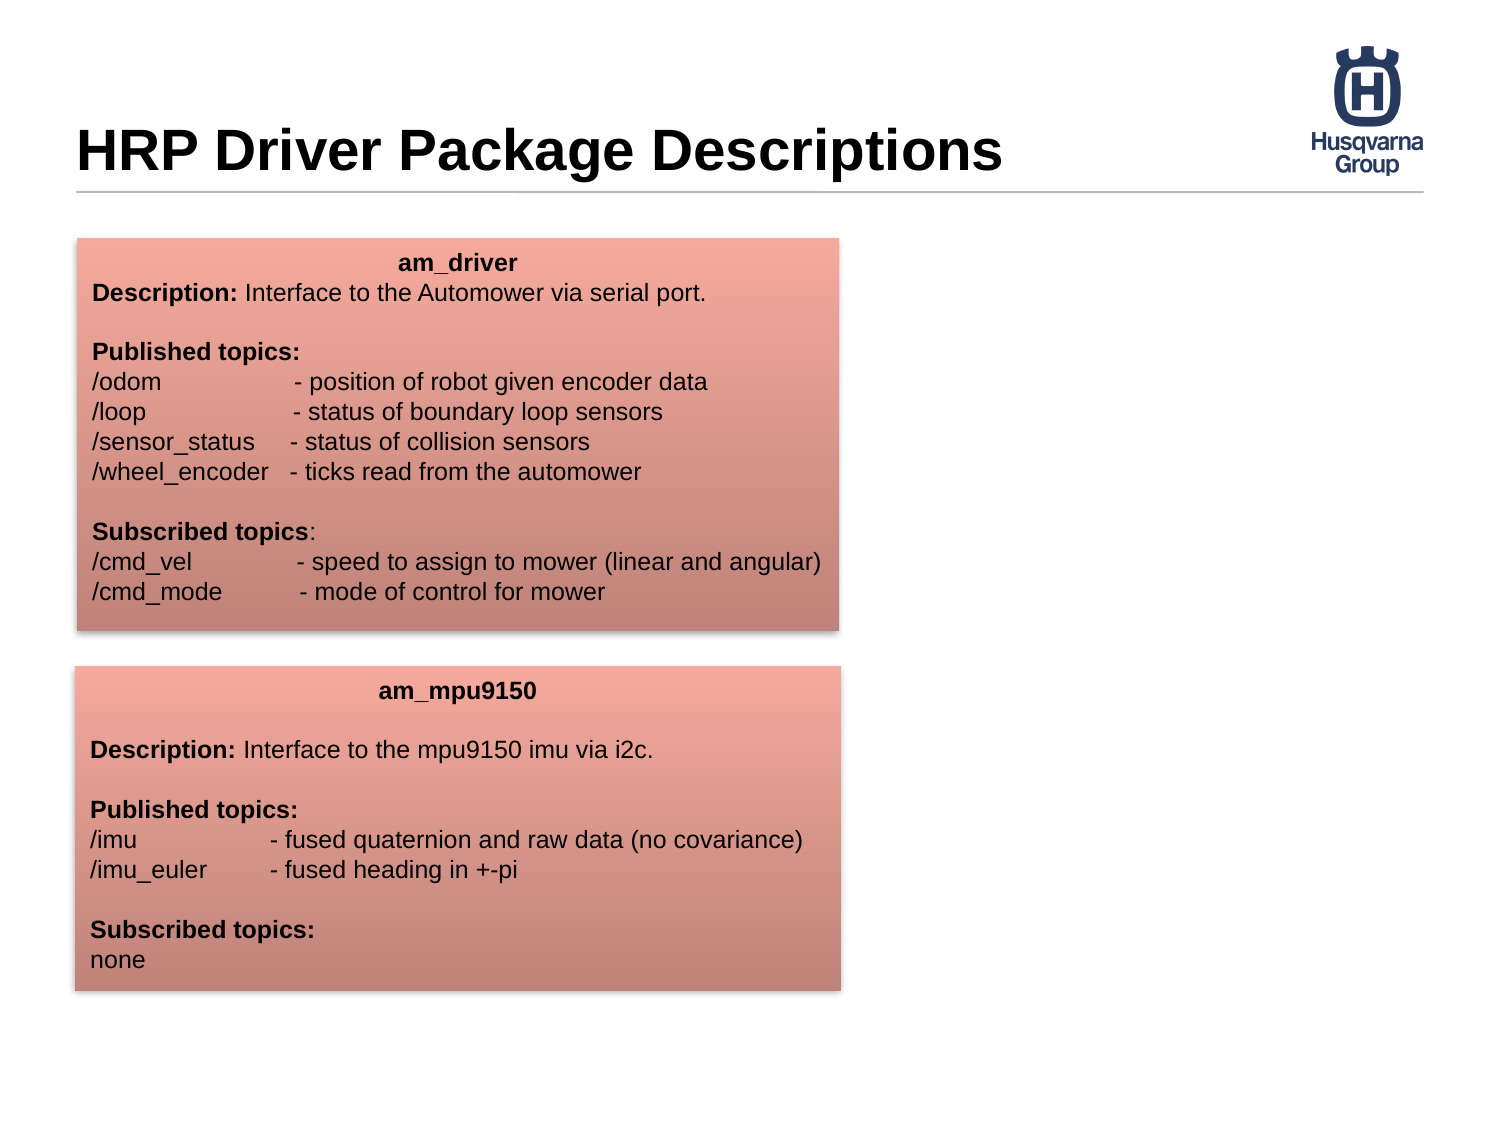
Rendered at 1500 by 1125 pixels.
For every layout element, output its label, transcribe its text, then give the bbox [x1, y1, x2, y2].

text_box am_driver Description: Interface to the Automower via serial port. Published topics: /odom - position of robot given encoder data /loop - status of boundary loop sensors /sensor_status - status of collision sensors /wheel_encoder - ticks read from the automower Subscribed topics: /cmd_vel - speed to assign to mower (linear and angular) /cmd_mode - mode of control for mower [77, 238, 840, 631]
picture [1309, 44, 1425, 177]
title HRP Driver Package Descriptions [76, 0, 1283, 183]
text_box am_mpu9150 Description: Interface to the mpu9150 imu via i2c. Published topics: /imu - fused quaternion and raw data (no covariance) /imu_euler - fused heading in +-pi Subscribed topics: none [75, 666, 841, 991]
